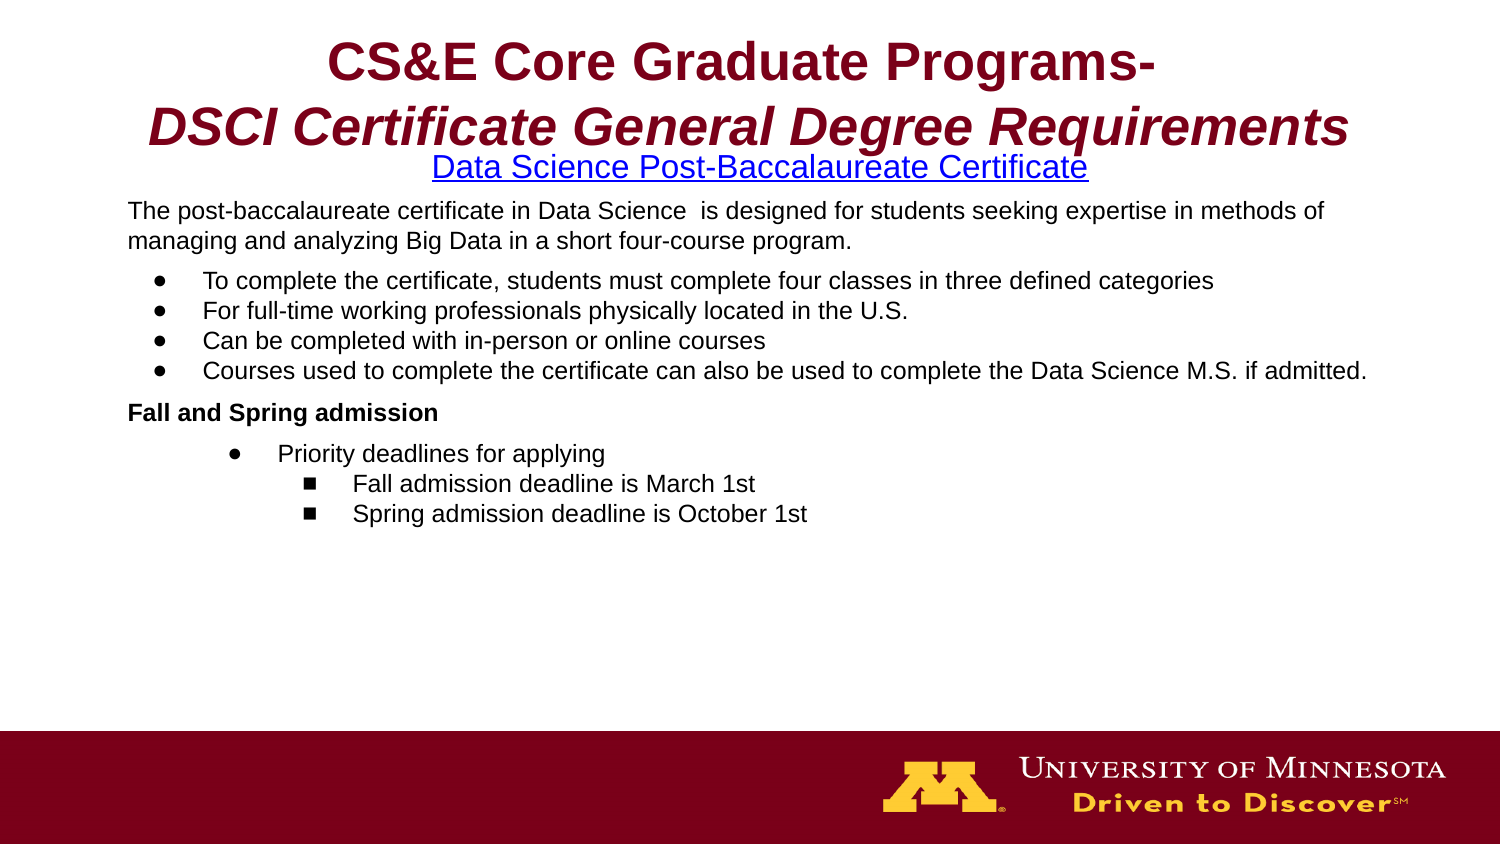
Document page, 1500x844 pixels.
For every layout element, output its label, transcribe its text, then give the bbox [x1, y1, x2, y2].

title CS&E Core Graduate Programs- DSCI Certificate General Degree Requirements [112, 29, 1388, 130]
list Data Science Post-Baccalaureate Certificate The post-baccalaureate certificate in Data Science is designed for students seeking expertise in methods of managing and analyzing Big Data in a short four-course program. To complete the certificate, students must complete four classes in three defined categories For full-time working professionals physically located in the U.S. Can be completed with in-person or online courses Courses used to complete the certificate can also be used to complete the Data Science M.S. if admitted. Fall and Spring admission Priority deadlines for applying Fall admission deadline is March 1st Spring admission deadline is October 1st [112, 130, 1409, 704]
picture [0, 731, 1500, 844]
